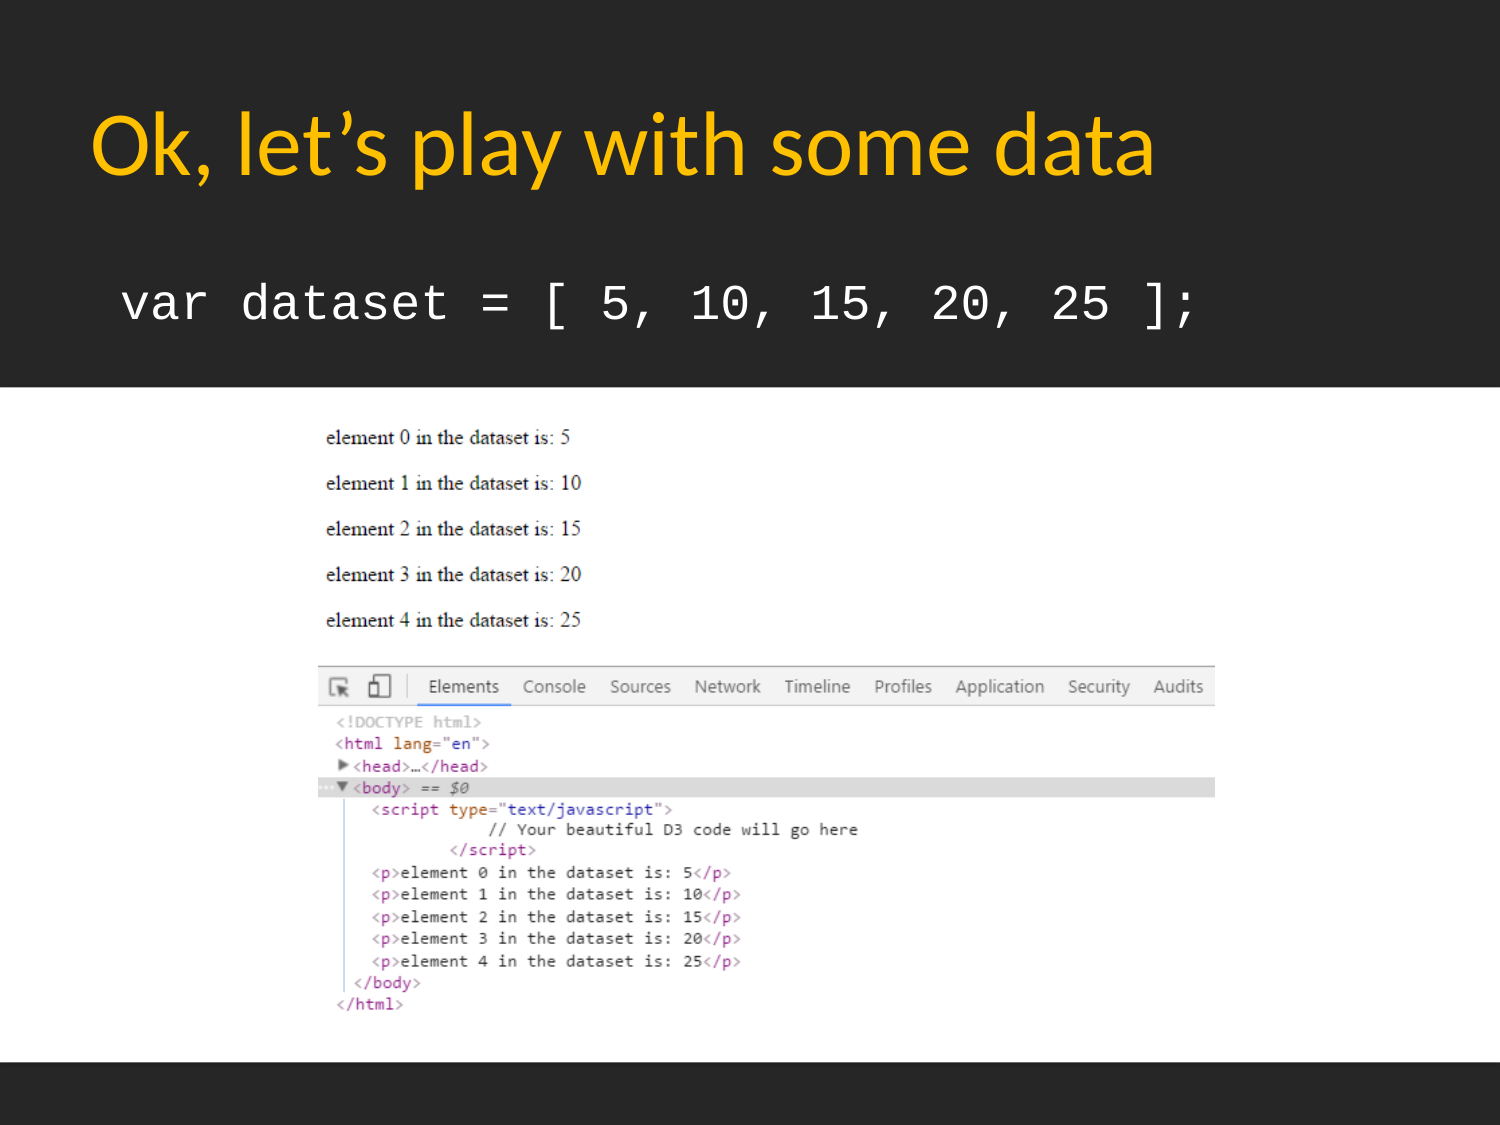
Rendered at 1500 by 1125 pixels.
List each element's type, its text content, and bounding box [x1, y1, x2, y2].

title Ok, let’s play with some data [75, 45, 1425, 233]
text_box [0, 387, 1500, 1063]
picture [317, 407, 1216, 1042]
text_box var dataset = [ 5, 10, 15, 20, 25 ]; [105, 262, 1216, 338]
